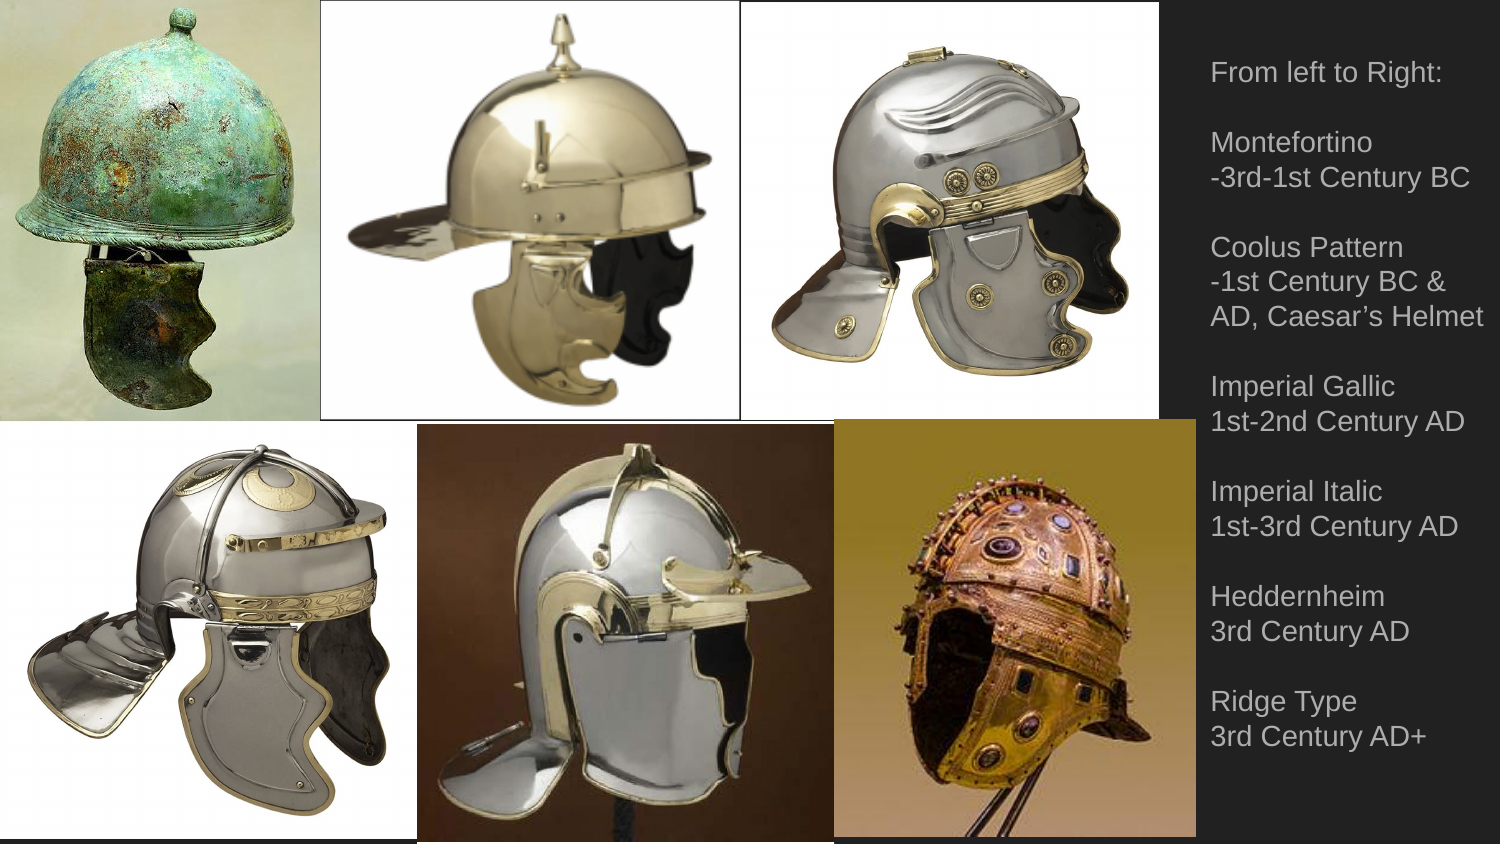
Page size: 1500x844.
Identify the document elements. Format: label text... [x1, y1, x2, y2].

picture [0, 0, 1196, 844]
text_box From left to Right: Montefortino -3rd-1st Century BC Coolus Pattern -1st Century BC & AD, Caesar’s Helmet Imperial Gallic 1st-2nd Century AD Imperial Italic 1st-3rd Century AD Heddernheim 3rd Century AD Ridge Type 3rd Century AD+ [1195, 38, 1500, 803]
